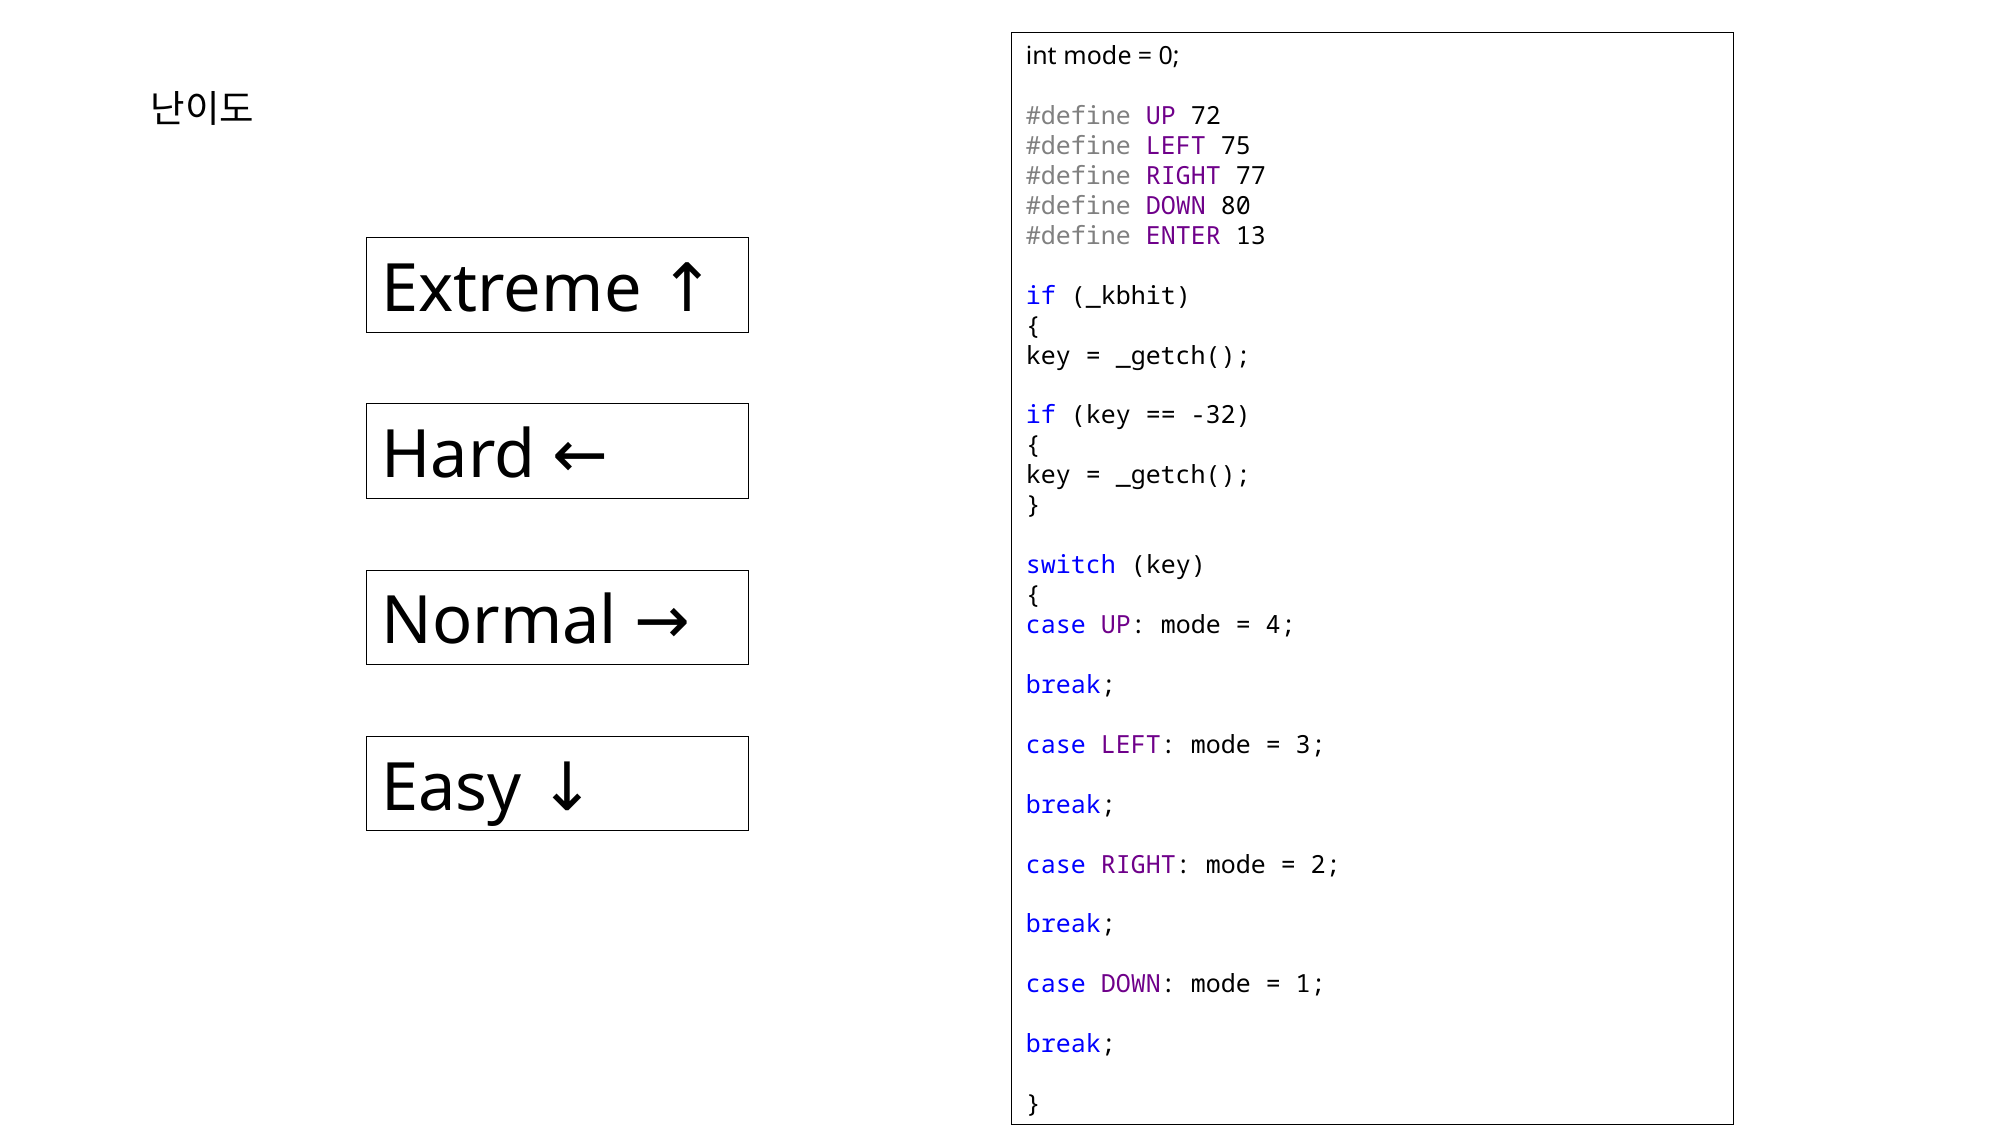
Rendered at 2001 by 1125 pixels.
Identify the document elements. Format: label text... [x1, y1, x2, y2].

text_box Easy ↓ [366, 736, 749, 831]
text_box Hard ← [366, 403, 749, 499]
text_box Normal → [366, 570, 749, 665]
text_box Extreme ↑ [366, 237, 749, 333]
text_box 난이도 [136, 77, 1298, 138]
text_box int mode = 0; #define UP 72 #define LEFT 75 #define RIGHT 77 #define DOWN 80 #define ENTER 13 if (_kbhit) { key = _getch(); if (key == -32) { key = _getch(); } switch (key) { case UP: mode = 4; break; case LEFT: mode = 3; break; case RIGHT: mode = 2; break; case DOWN: mode = 1; break; } [1011, 32, 1734, 1125]
